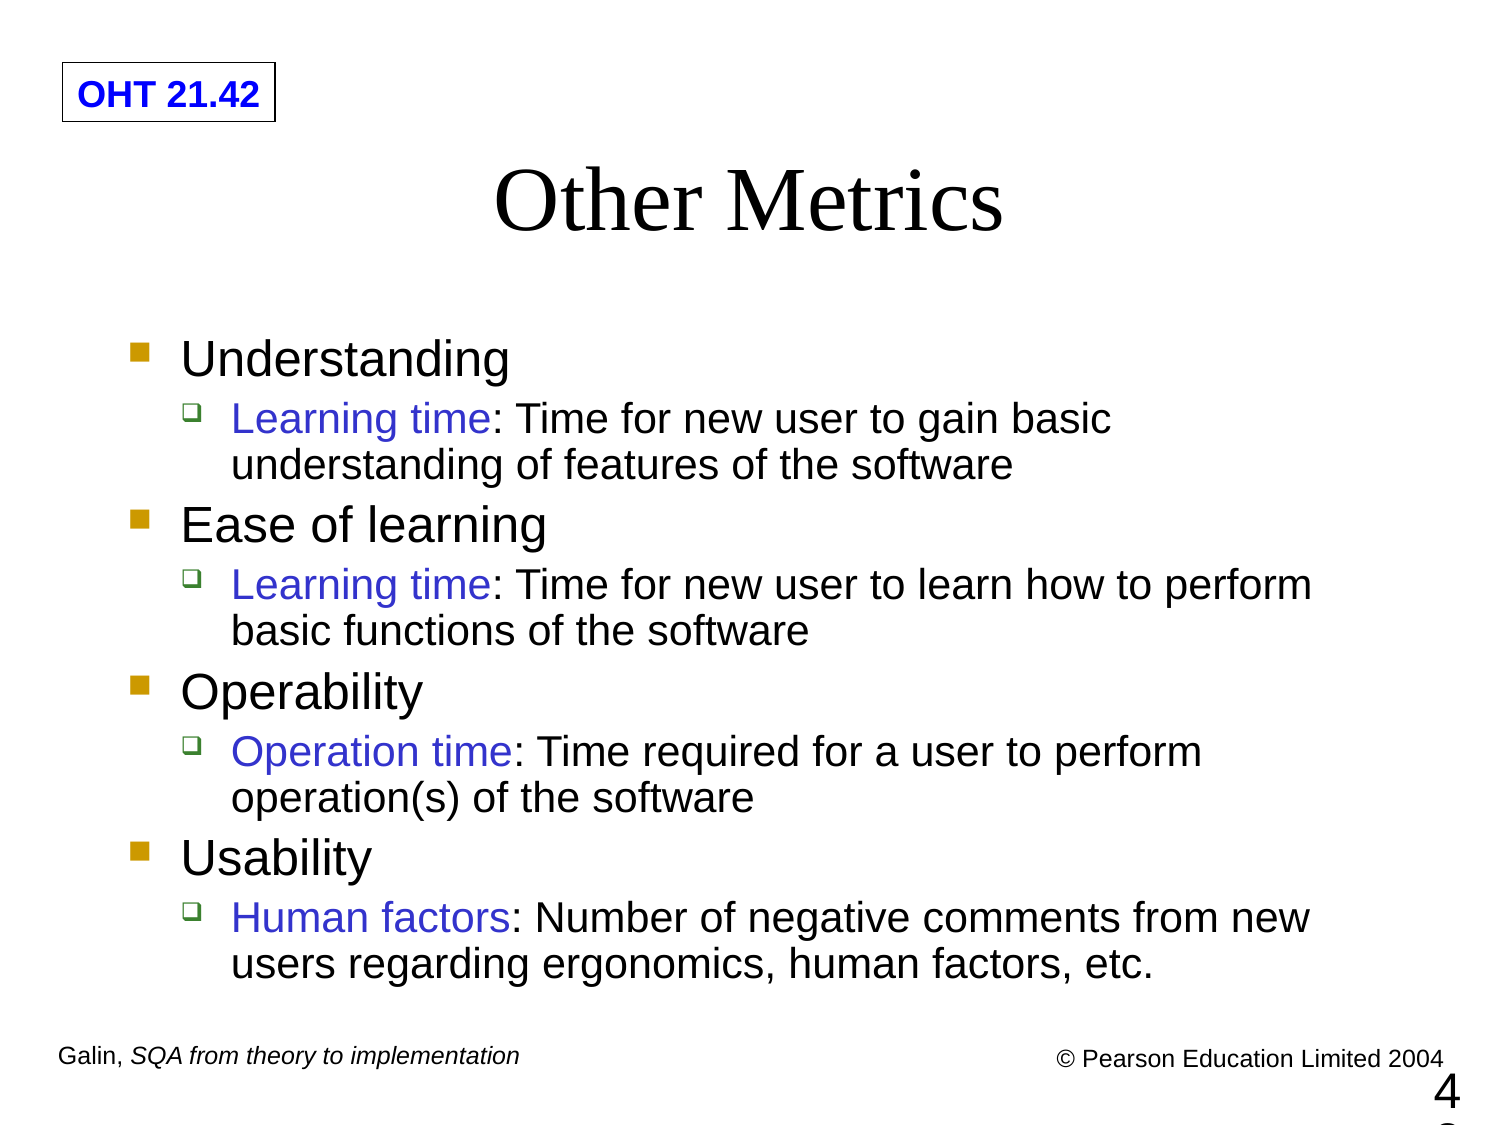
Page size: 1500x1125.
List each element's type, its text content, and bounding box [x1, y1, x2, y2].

title Other Metrics [112, 99, 1388, 288]
slide_number 42 [1418, 1051, 1479, 1112]
list Understanding Learning time: Time for new user to gain basic understanding of features of the software Ease of learning Learning time: Time for new user to learn how to perform basic functions of the software Operability Operation time: Time required for a user to perform operation(s) of the software Usability Human factors: Number of negative comments from new users regarding ergonomics, human factors, etc. [112, 324, 1388, 1001]
